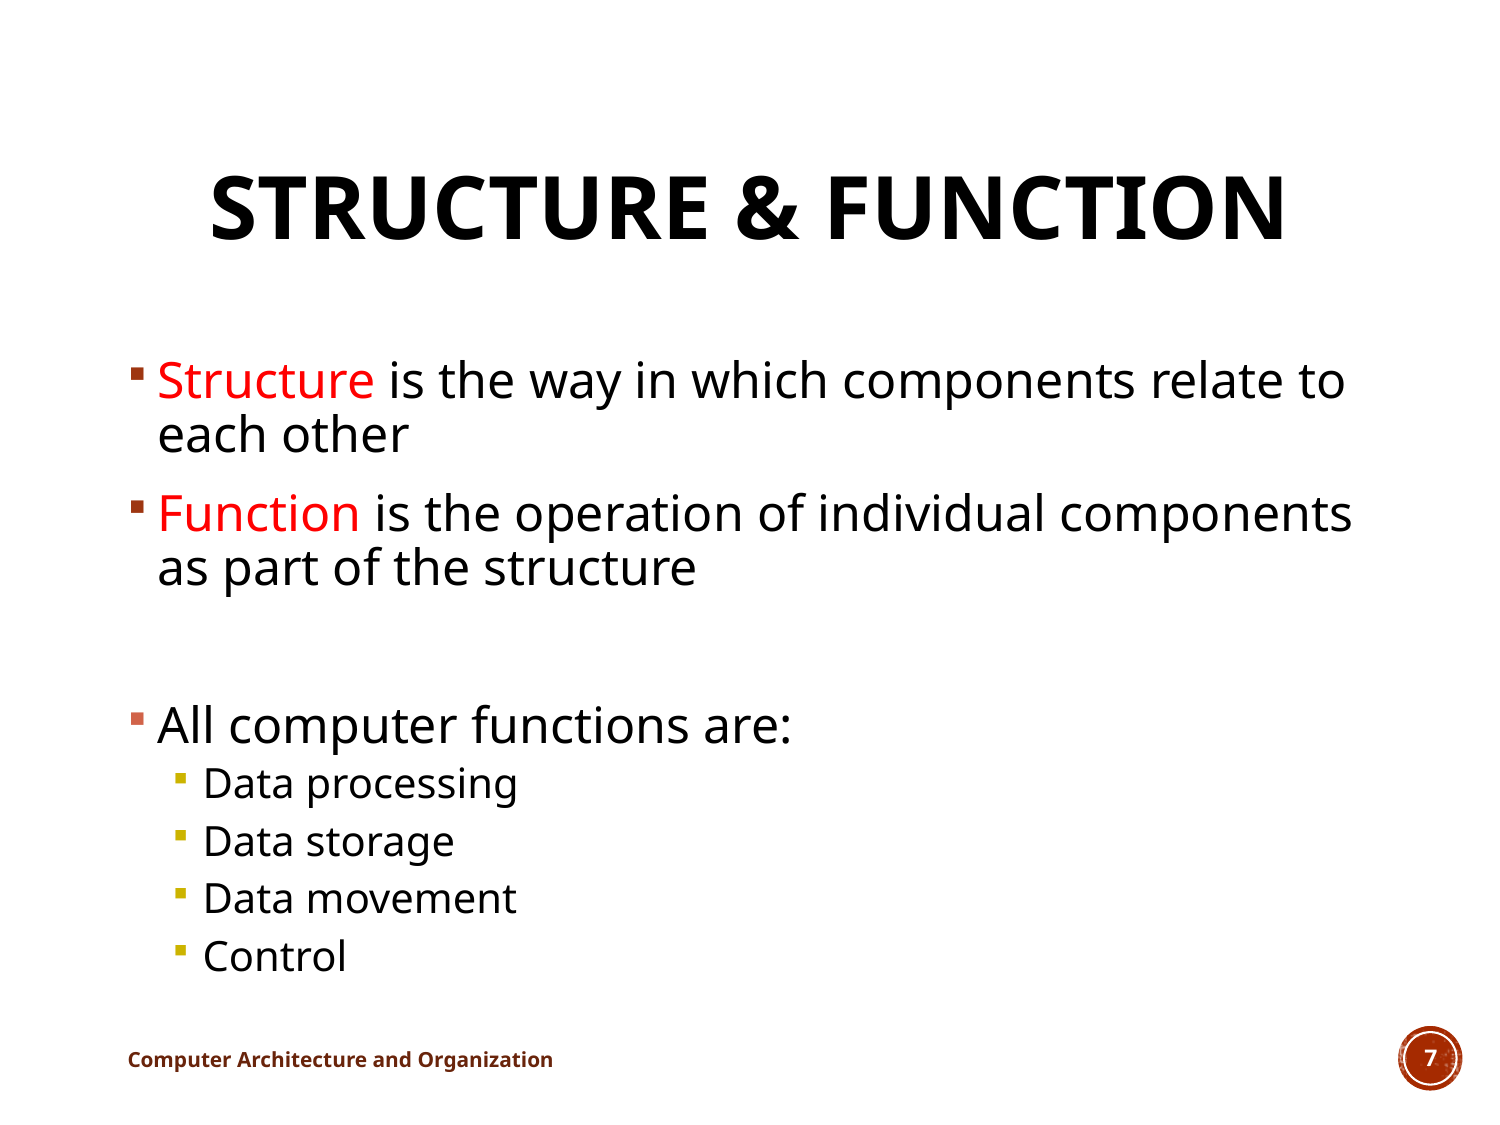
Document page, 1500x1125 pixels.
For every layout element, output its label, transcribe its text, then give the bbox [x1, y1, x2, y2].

title Structure & Function [112, 79, 1388, 344]
slide_number 7 [1391, 1028, 1471, 1089]
footer Computer Architecture and Organization [112, 1028, 891, 1089]
list Structure is the way in which components relate to each other Function is the operation of individual components as part of the structure All computer functions are: Data processing Data storage Data movement Control [112, 348, 1388, 1013]
